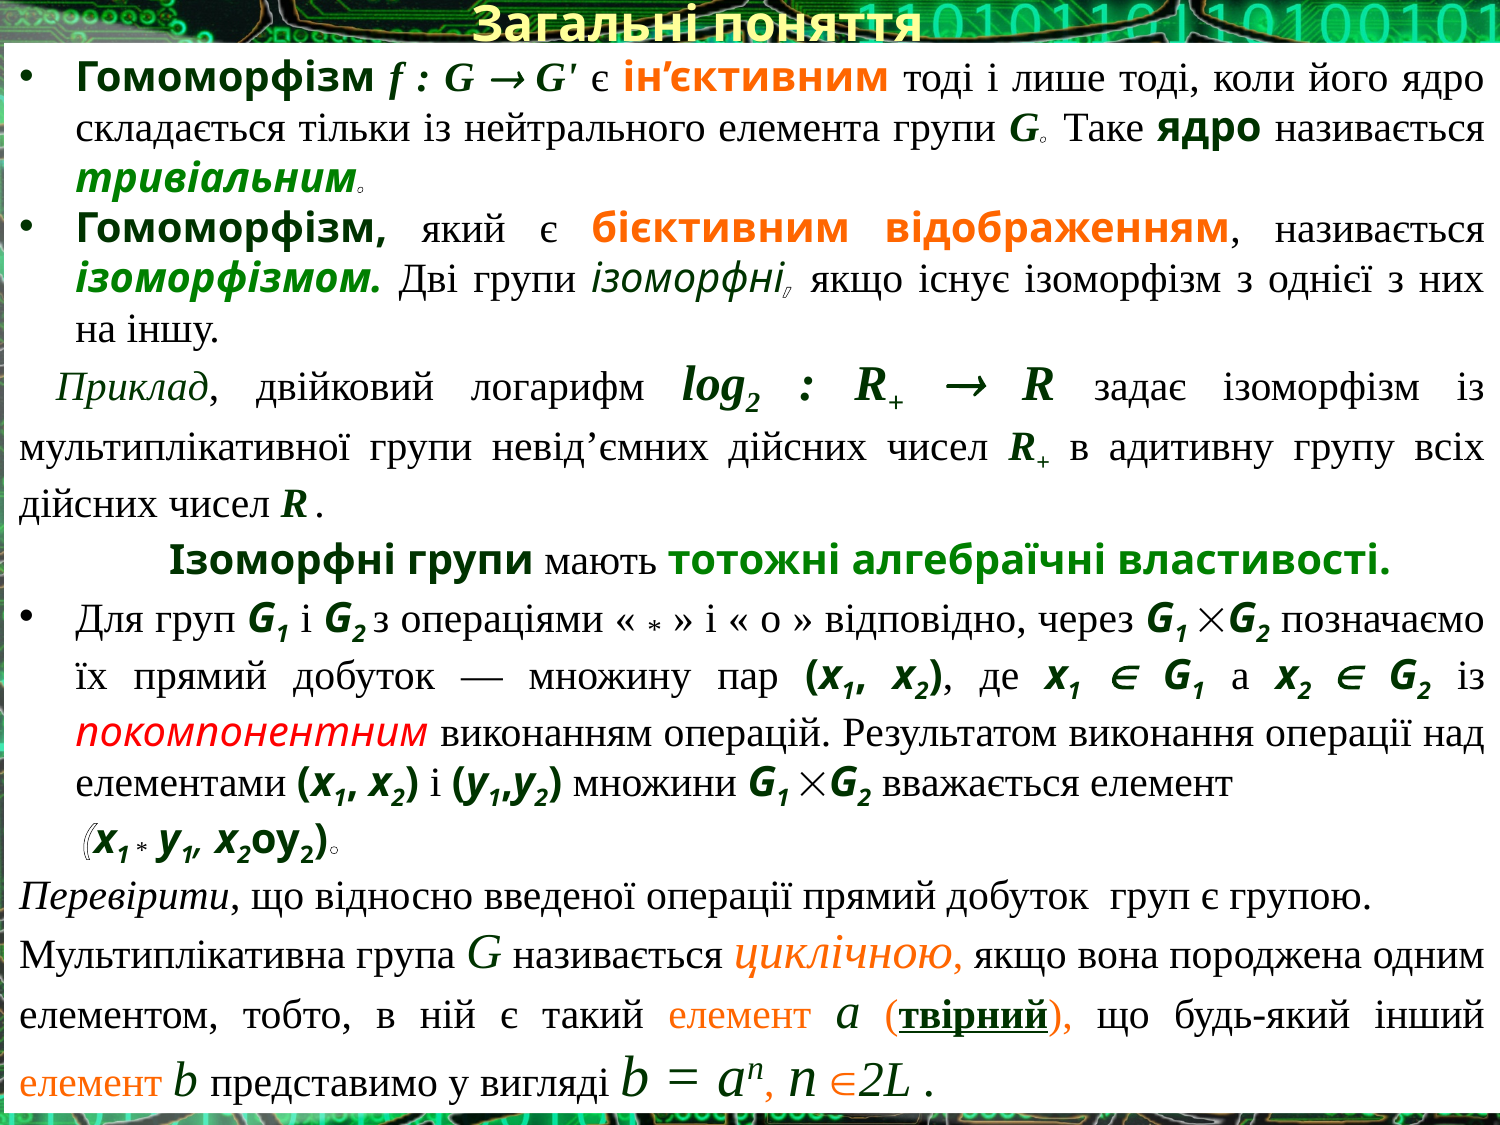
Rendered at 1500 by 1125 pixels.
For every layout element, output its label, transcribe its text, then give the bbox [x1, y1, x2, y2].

title Загальні поняття [29, 0, 1380, 42]
picture [1380, 0, 1500, 42]
list Гомоморфізм f : G  G' є ін’єктивним тоді і лише тоді, коли його ядро складається тільки із нейтрального елемента групи G. Таке ядро називається тривіальним. Гомоморфізм, який є бієктивним відображенням, називається ізоморфіз­мом. Дві групи ізоморфні, якщо існує ізоморфізм з однієї з них на іншу. Приклад, двійковий логарифм log2 : R+  R задає ізоморфізм із мультиплікативної групи невід’ємних дійсних чисел R+ в адитивну групу всіх дійсних чисел R . Ізоморфні групи мають тотожні алгебраїчні властивості. Для груп G1 і G2 з операціями « * » і « о » відповідно, через G1 G2 познача­ємо їх прямий добуток — множину пар (x1, x2), де x1  G1 а x2  G2 із покомпонентним виконанням операцій. Результатом виконання опе­рації над елементами (x1, x2) і (y1,y2) множини G1 G2 вважається елемент (x1 * y1, х2оу2). Перевірити, що відносно введеної операції прямий добуток груп є групою. Мультиплікативна група G називається циклічною, якщо вона породжена одним елементом, тобто, в ній є такий елемент а (твірний), що будь-який інший елемент b представимо у вигляді b = an, п 2L . [4, 42, 1500, 1114]
picture [0, 0, 1500, 1125]
